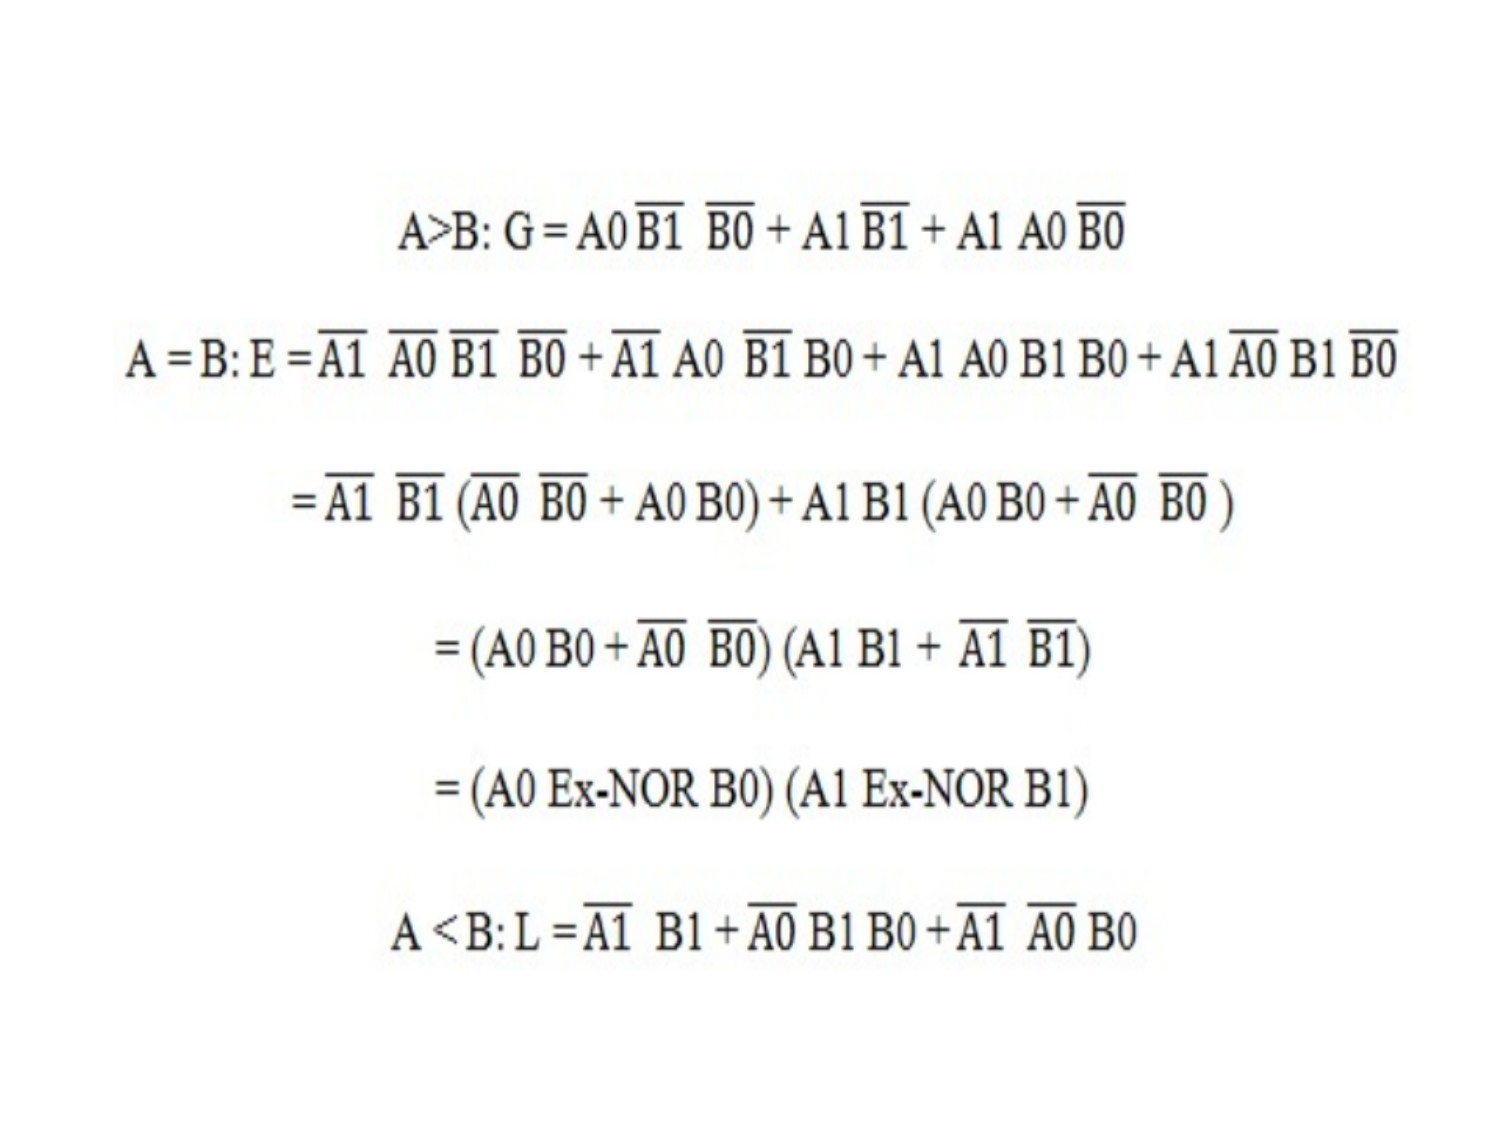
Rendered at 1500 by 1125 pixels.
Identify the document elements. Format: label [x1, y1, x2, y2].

picture [28, 124, 1472, 1051]
